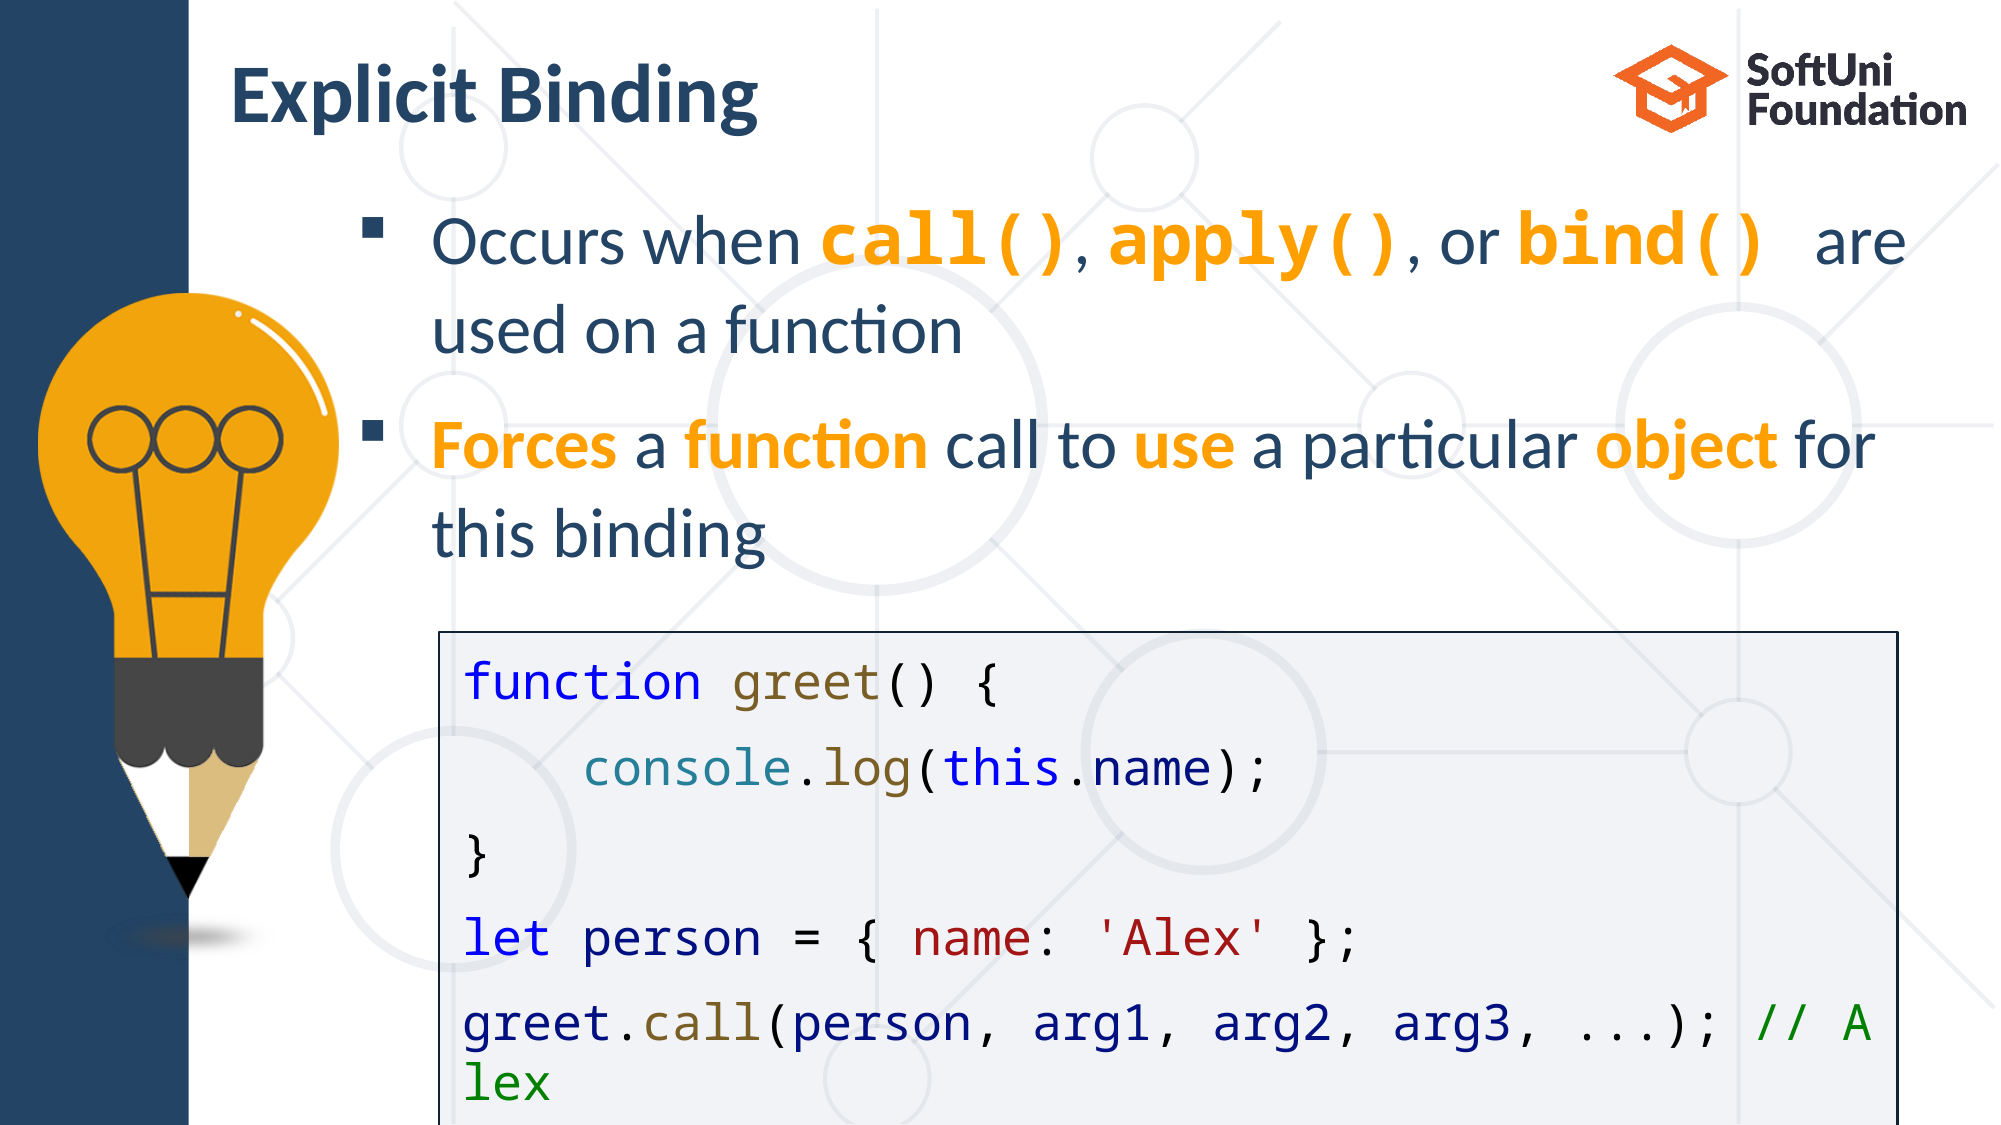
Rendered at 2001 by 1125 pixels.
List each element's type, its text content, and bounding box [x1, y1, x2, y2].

list Occurs when call(), apply(), or bind() are used on a function Forces a function call to use a particular object for this binding [338, 183, 1968, 1050]
picture [38, 293, 338, 961]
picture [1613, 44, 1966, 133]
text_box function greet() { console.log(this.name); } let person = { name: 'Alex' }; greet.call(person, arg1, arg2, arg3, ...); // Alex [439, 632, 1898, 1125]
title Explicit Binding [212, 16, 1591, 162]
